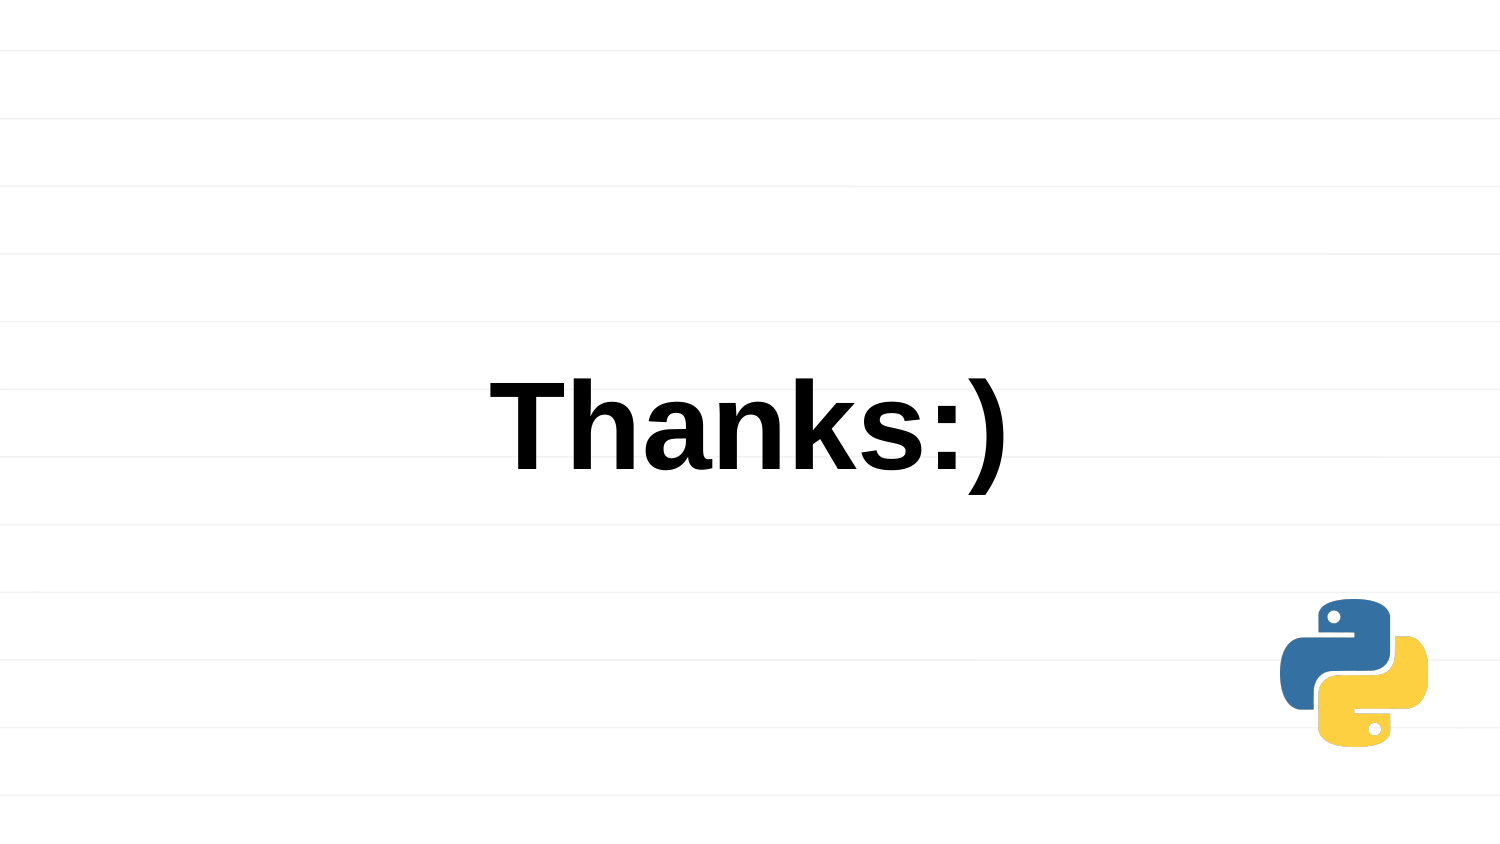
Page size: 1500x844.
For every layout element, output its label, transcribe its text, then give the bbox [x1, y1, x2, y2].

picture [1280, 599, 1428, 747]
text_box Thanks:) [152, 389, 1348, 510]
